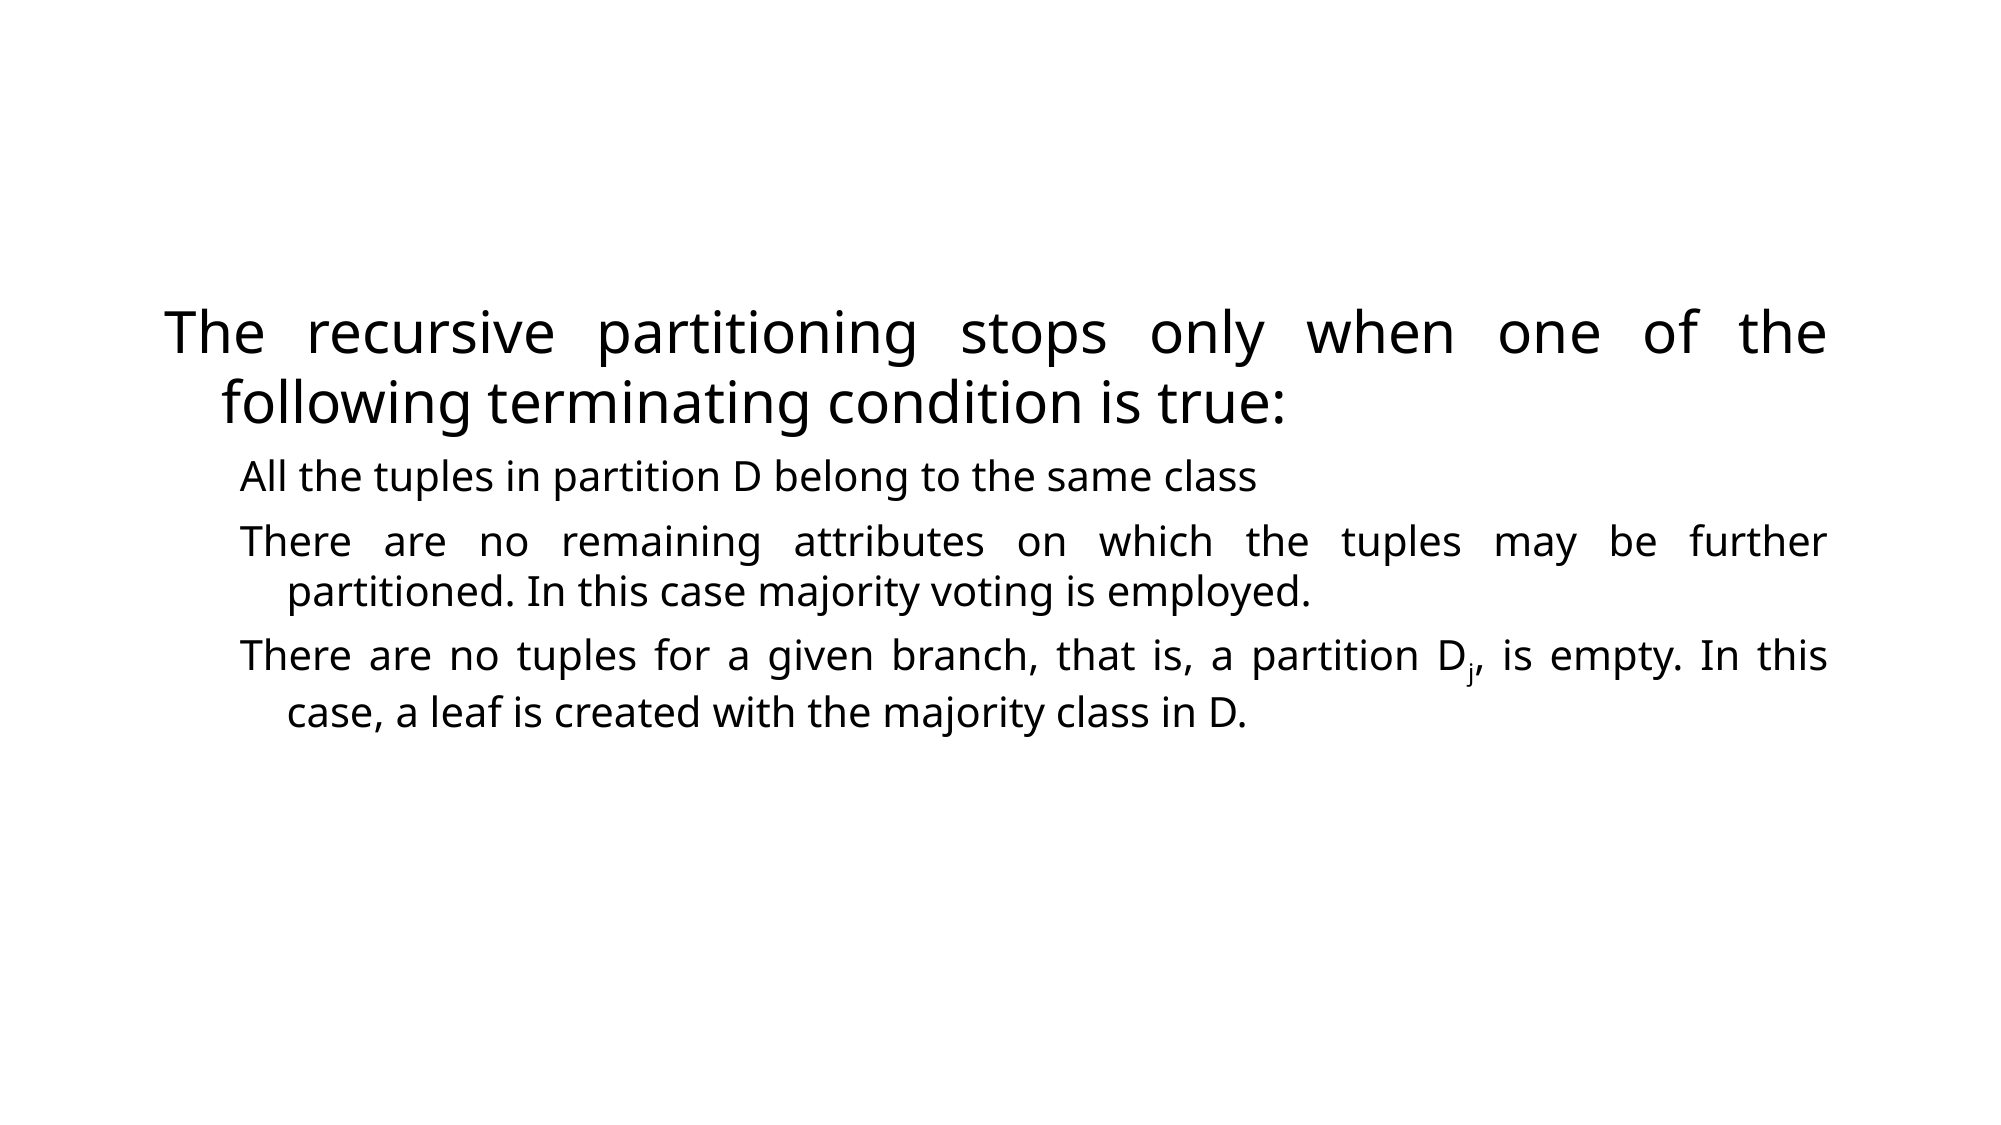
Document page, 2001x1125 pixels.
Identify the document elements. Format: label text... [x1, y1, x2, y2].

list The recursive partitioning stops only when one of the following terminating condition is true: All the tuples in partition D belong to the same class There are no remaining attributes on which the tuples may be further partitioned. In this case majority voting is employed. There are no tuples for a given branch, that is, a partition Dj, is empty. In this case, a leaf is created with the majority class in D. [150, 287, 1844, 995]
